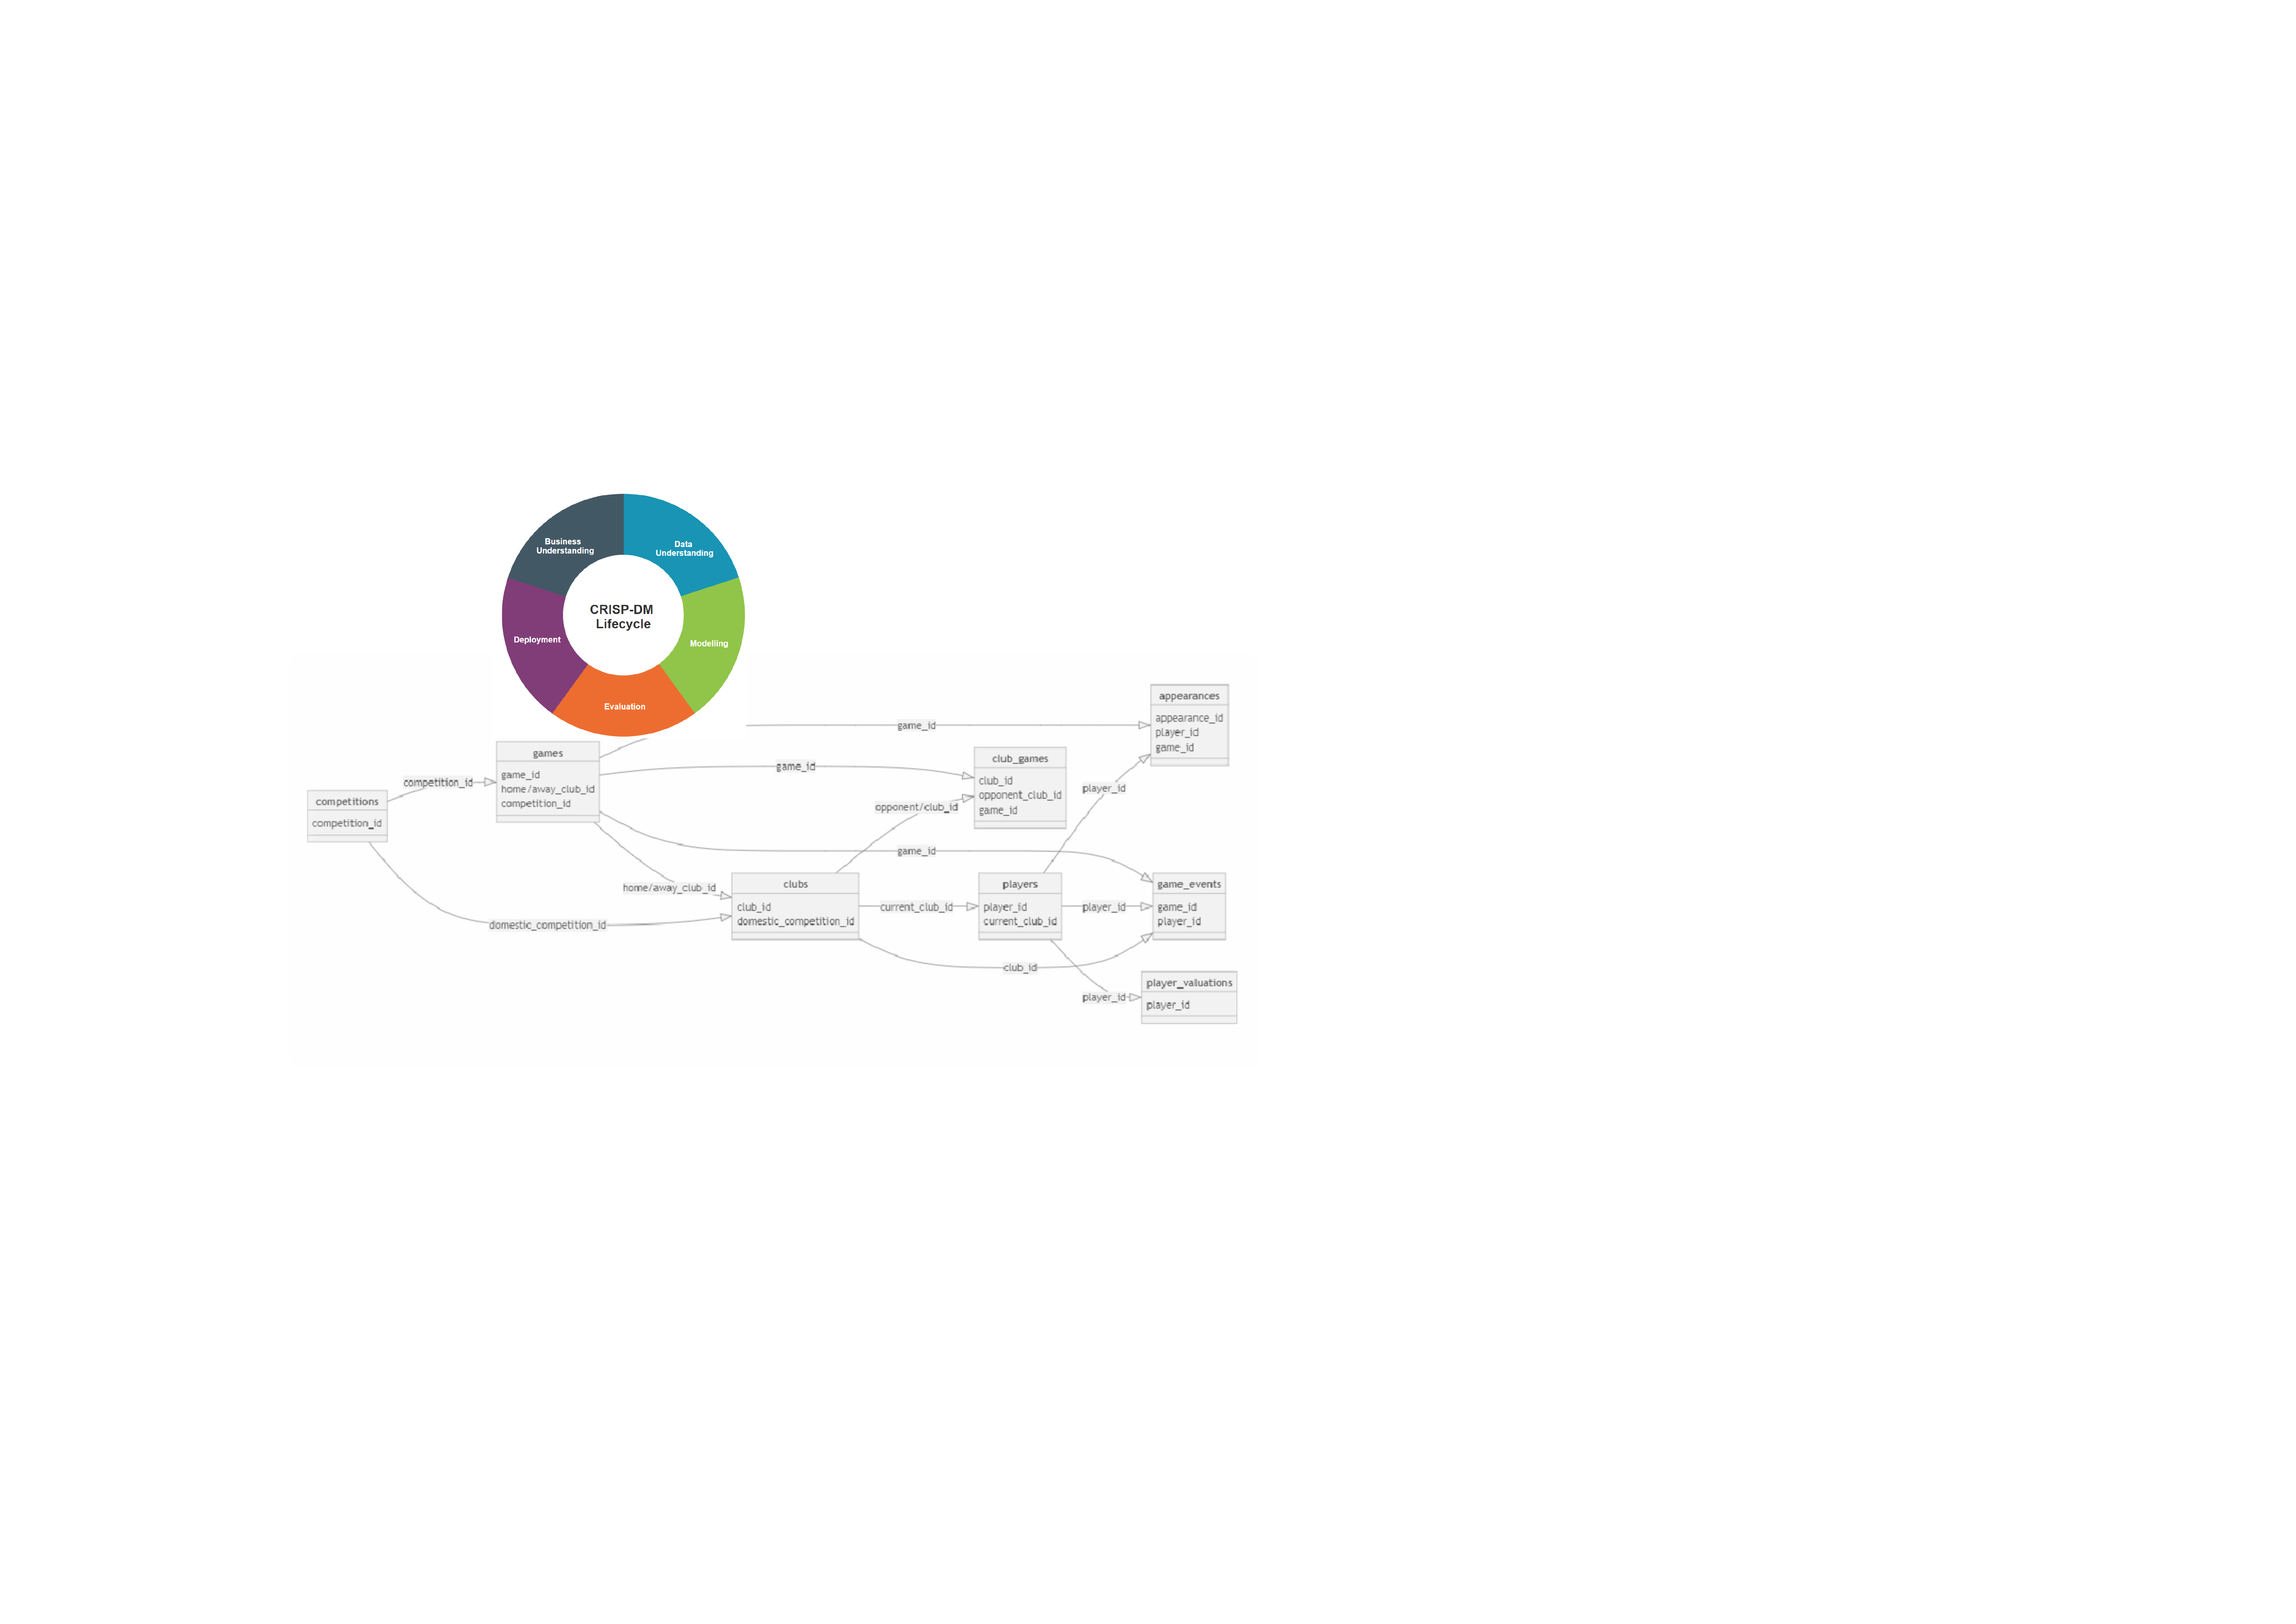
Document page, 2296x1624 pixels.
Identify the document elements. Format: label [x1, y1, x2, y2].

picture [287, 490, 1259, 1068]
